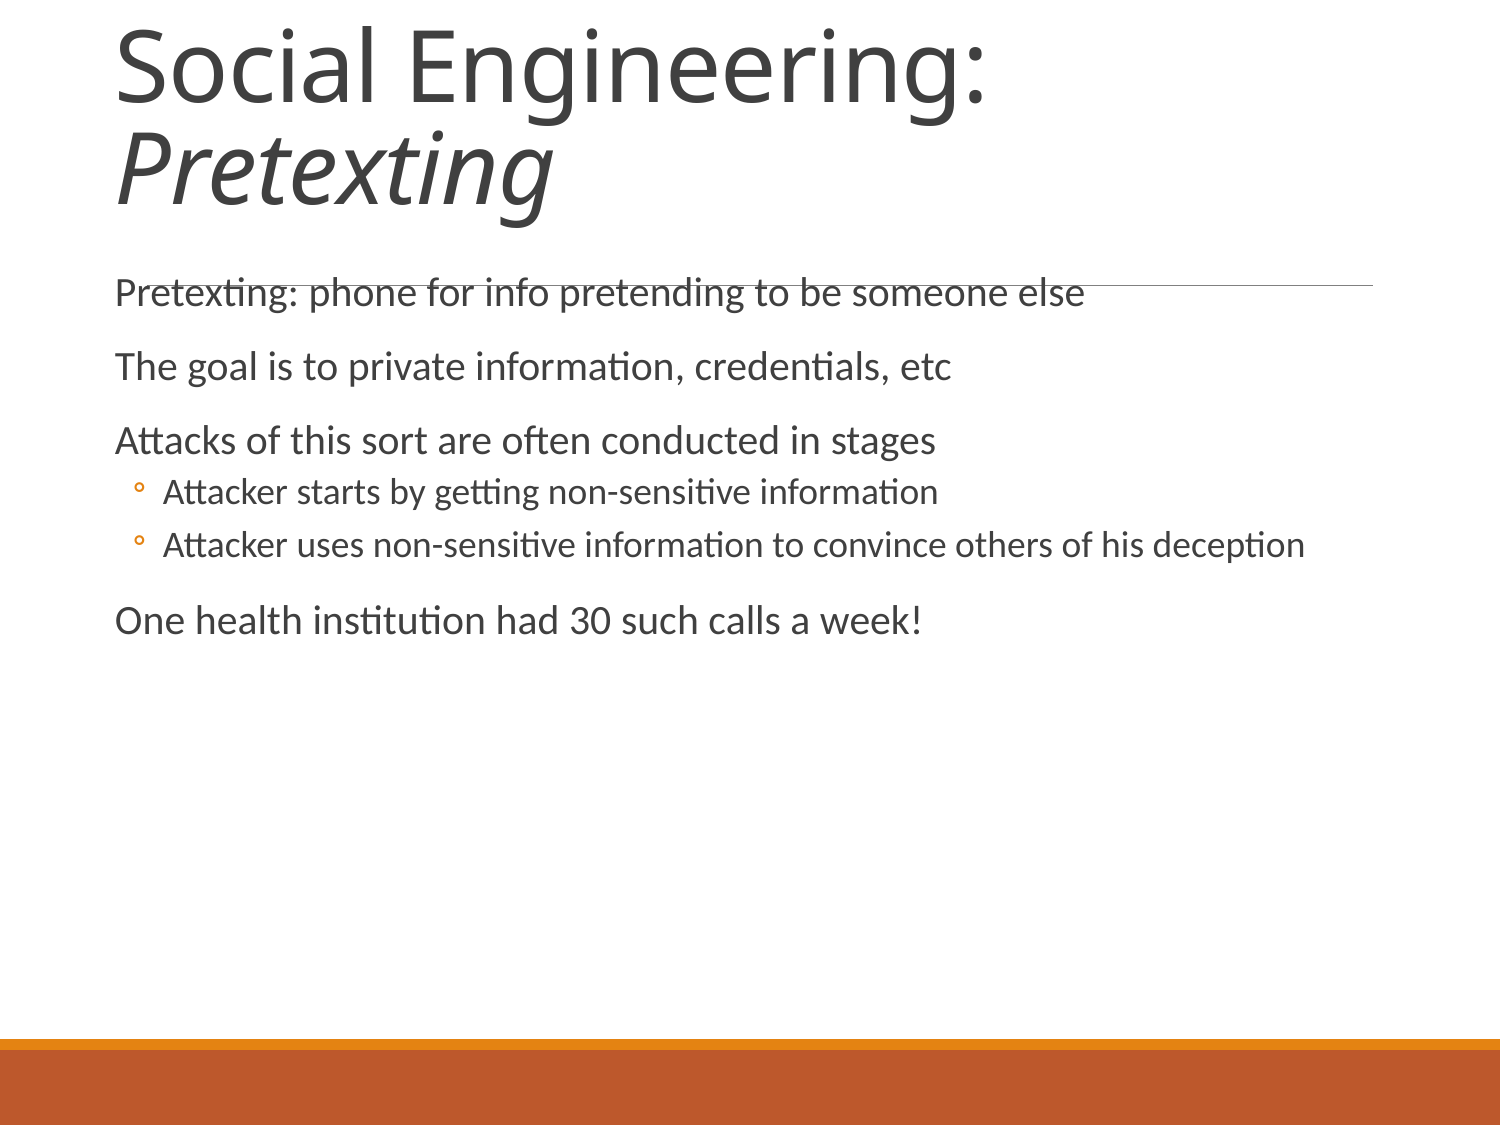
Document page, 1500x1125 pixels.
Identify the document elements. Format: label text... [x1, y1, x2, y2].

title Social Engineering: Pretexting [99, 45, 1400, 233]
list Pretexting: phone for info pretending to be someone else The goal is to private information, credentials, etc Attacks of this sort are often conducted in stages Attacker starts by getting non-sensitive information Attacker uses non-sensitive information to convince others of his deception One health institution had 30 such calls a week! [99, 262, 1400, 938]
